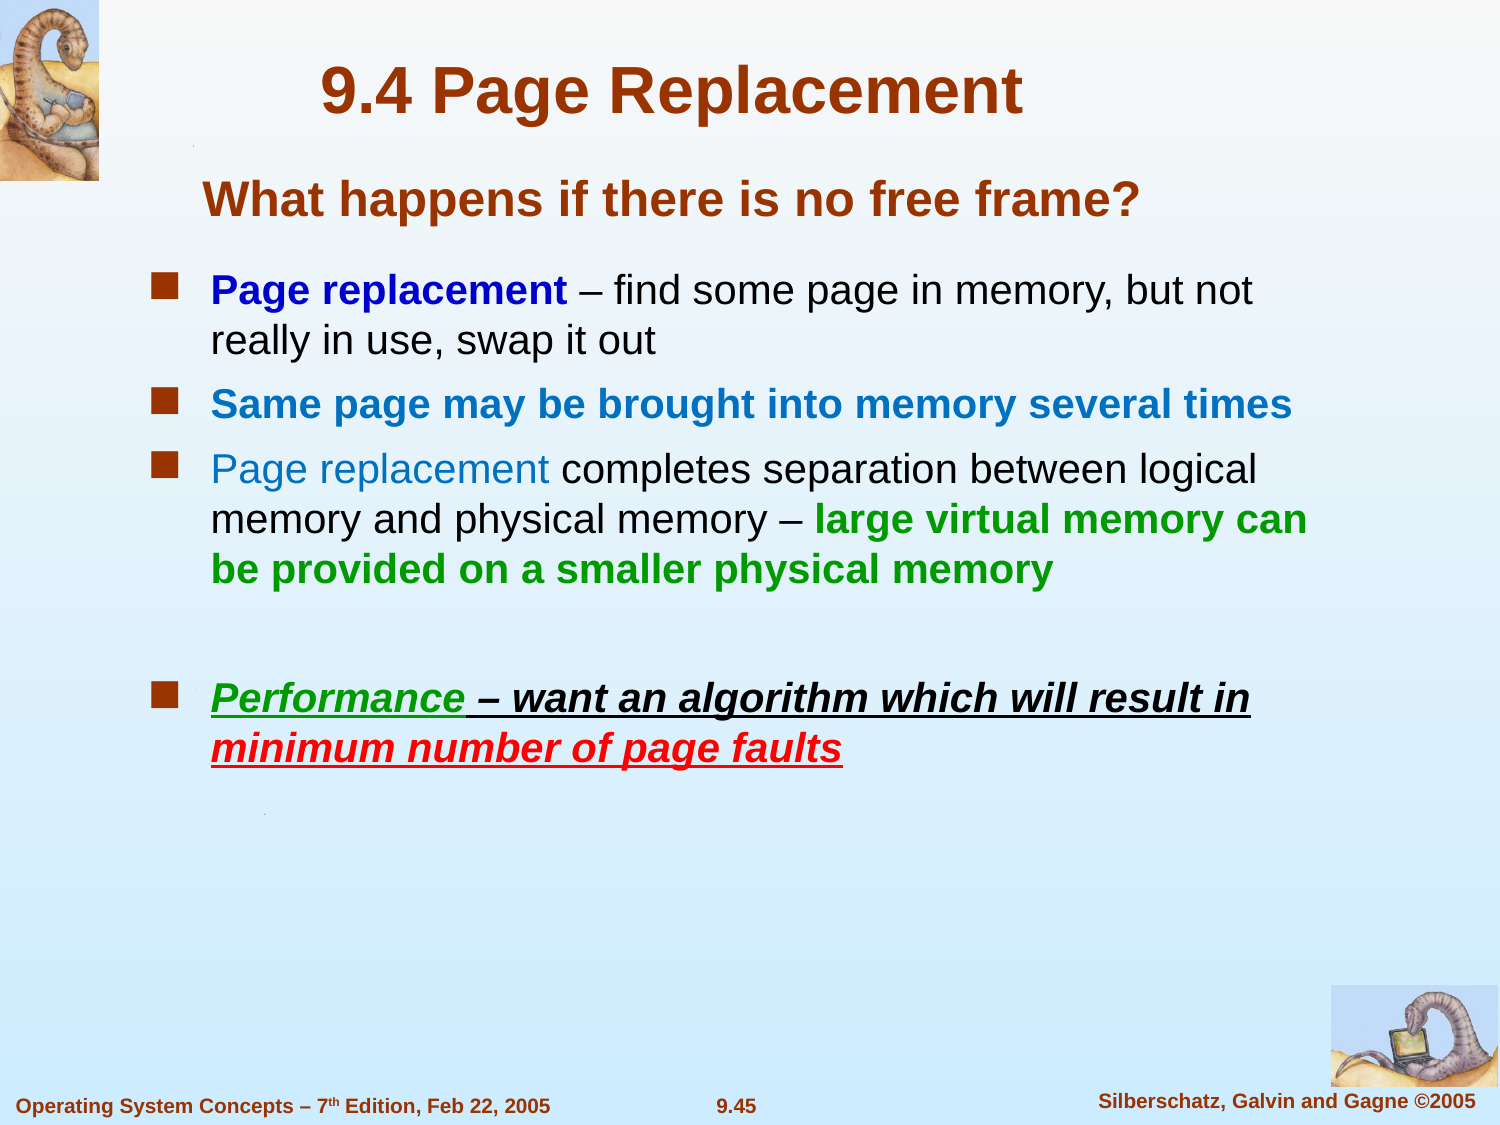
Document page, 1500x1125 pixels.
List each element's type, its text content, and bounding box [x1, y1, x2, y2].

picture [1331, 985, 1498, 1087]
text_box 9.4 Page Replacement [112, 33, 1232, 134]
picture [0, 0, 99, 181]
title What happens if there is no free frame? [112, 134, 1232, 234]
list Page replacement – find some page in memory, but not really in use, swap it out Same page may be brought into memory several times Page replacement completes separation between logical memory and physical memory – large virtual memory can be provided on a smaller physical memory Performance – want an algorithm which will result in minimum number of page faults [139, 255, 1362, 1024]
